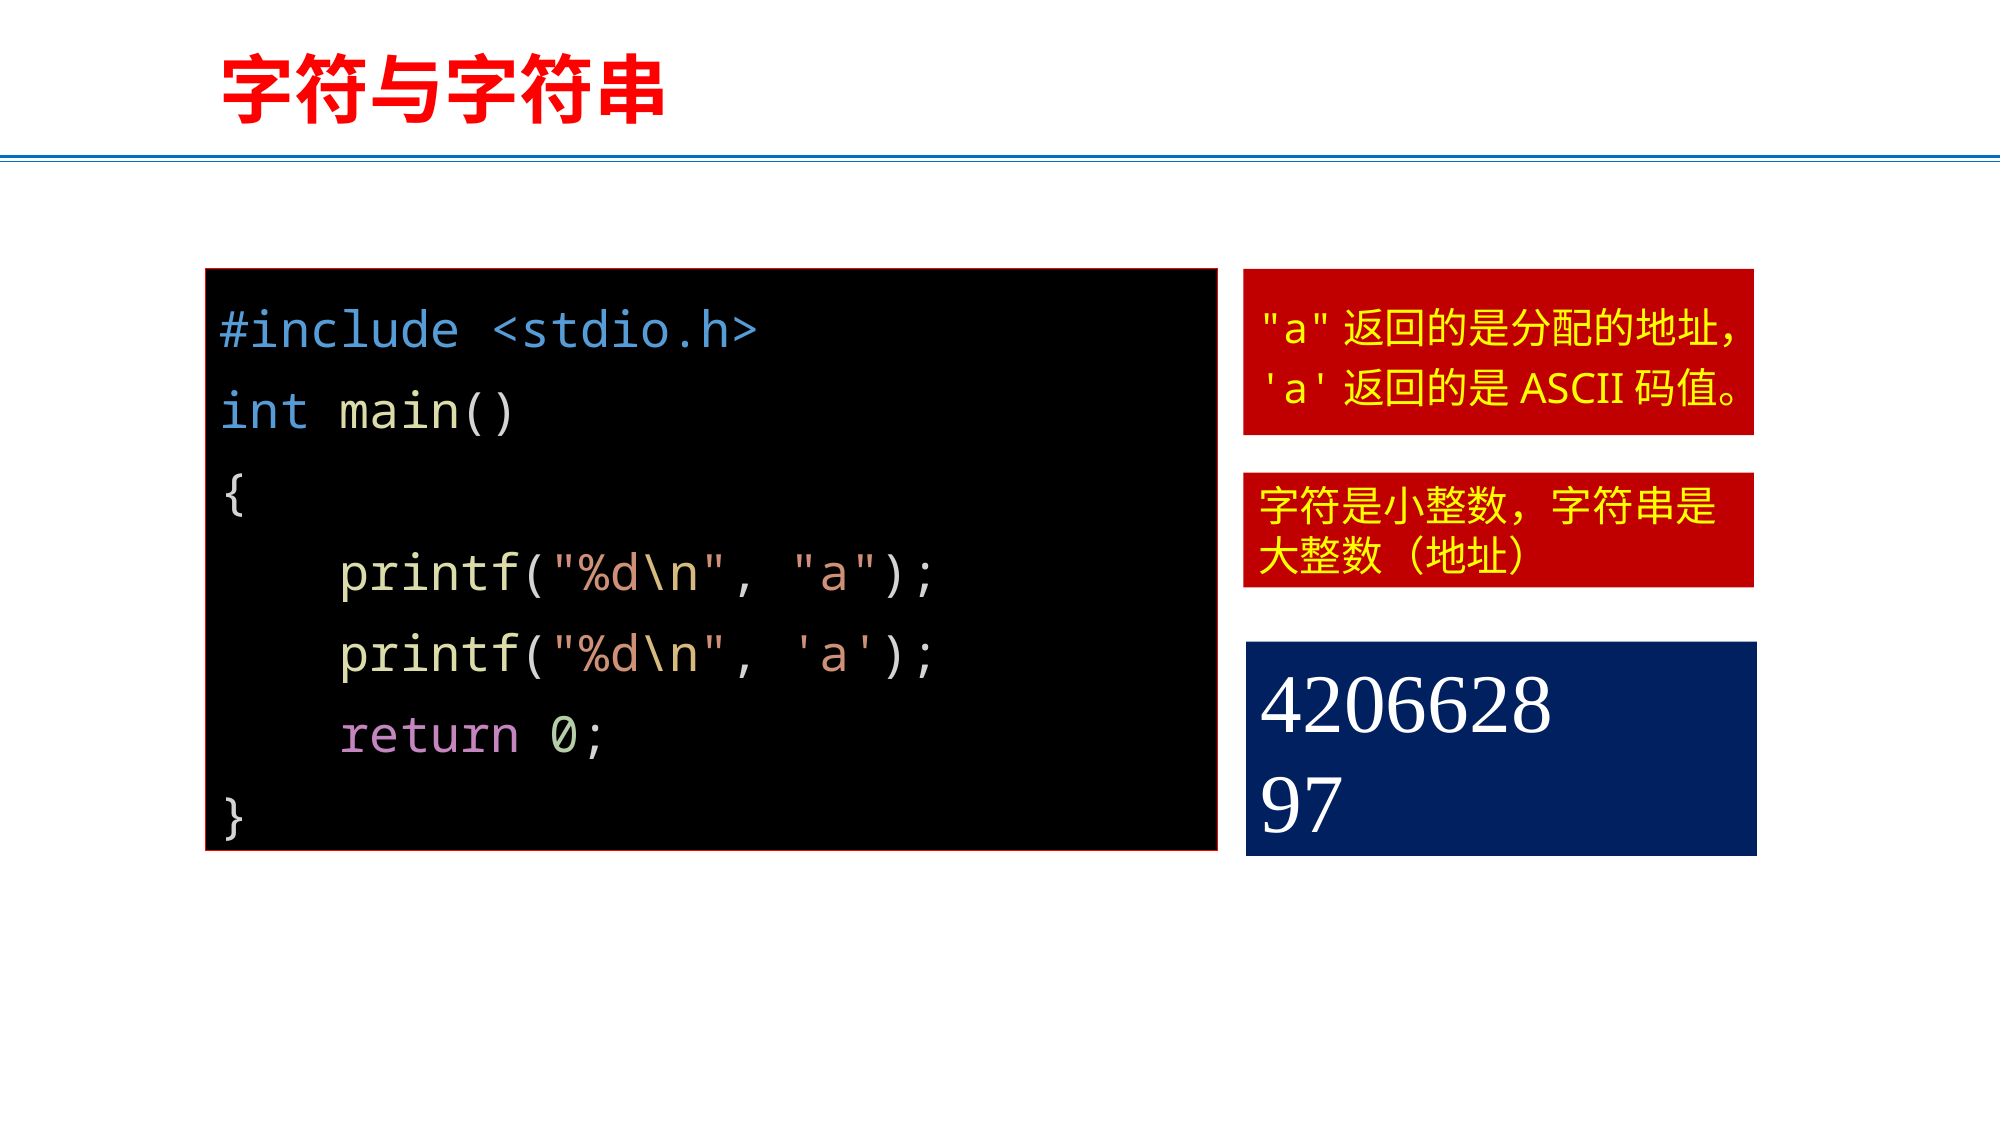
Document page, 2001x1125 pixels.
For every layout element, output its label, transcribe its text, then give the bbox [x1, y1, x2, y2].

text_box #include <stdio.h> int main() { printf("%d\n", "a"); printf("%d\n", 'a'); return 0; } [205, 268, 1218, 851]
text_box 字符是小整数，字符串是大整数（地址） [1243, 472, 1754, 588]
text_box "a"返回的是分配的地址， 'a'返回的是ASCII码值。 [1243, 268, 1754, 436]
text_box 字符与字符串 [205, 34, 1569, 139]
text_box 4206628 97 [1246, 641, 1757, 856]
